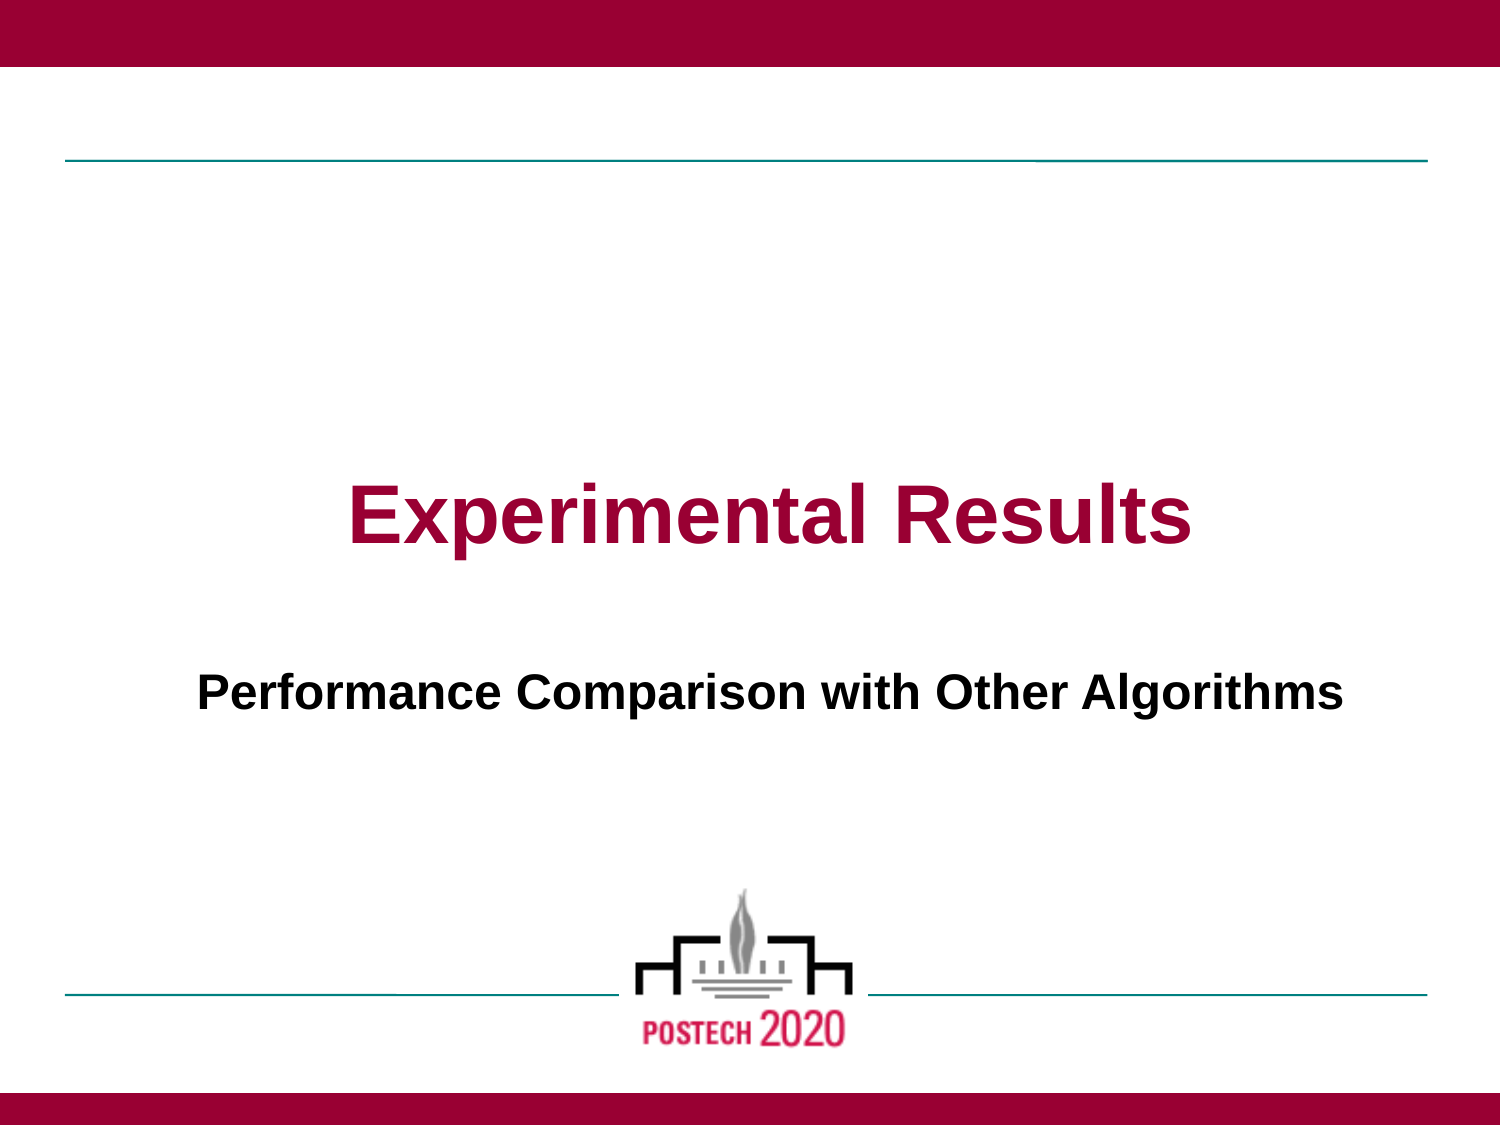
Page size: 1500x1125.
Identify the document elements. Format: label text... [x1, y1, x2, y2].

picture [619, 887, 868, 1054]
text_box Experimental Results Performance Comparison with Other Algorithms [89, 469, 1453, 711]
